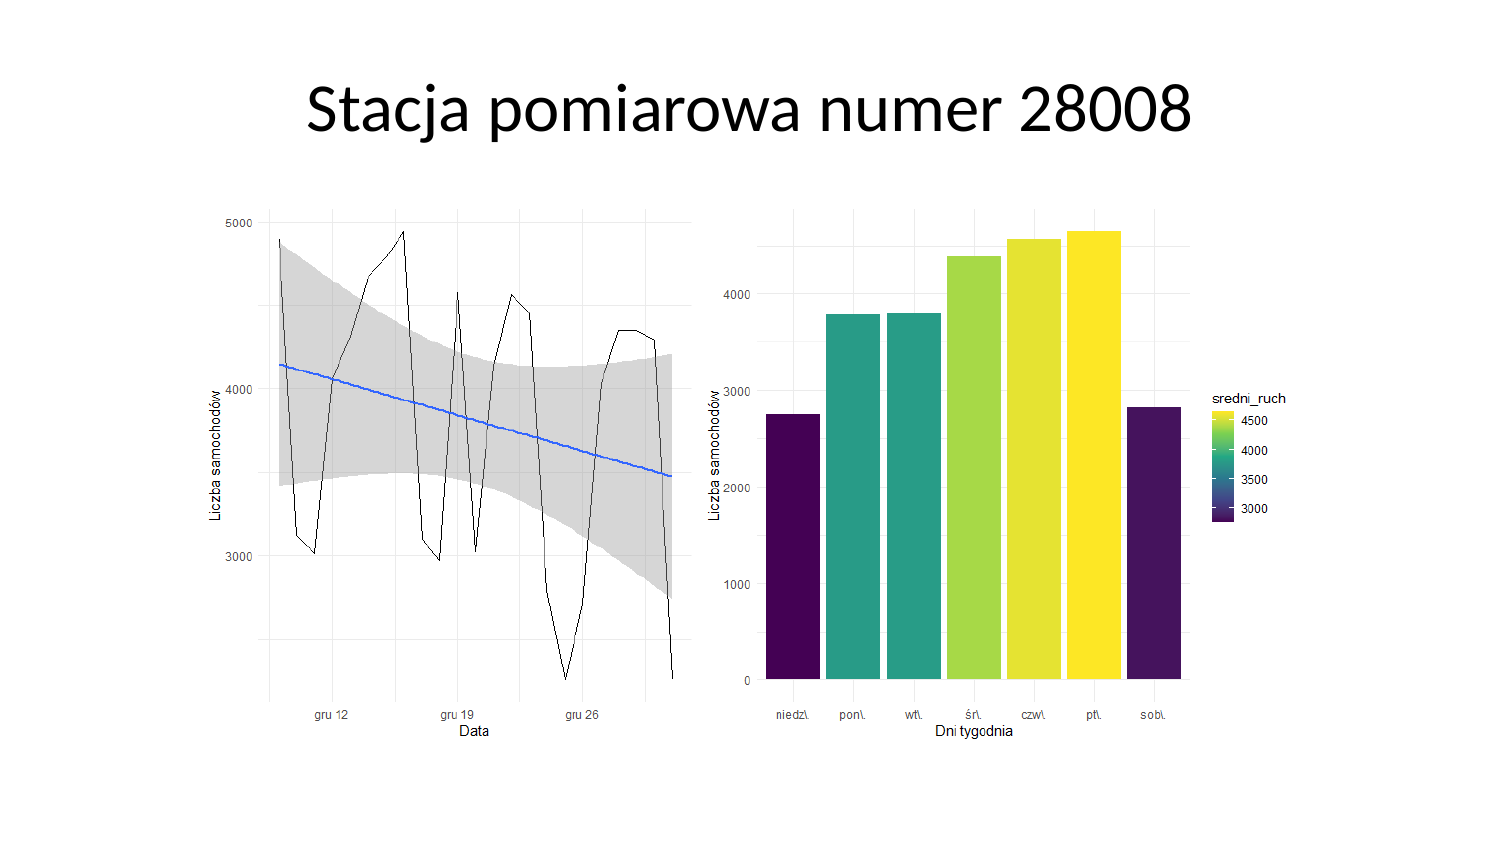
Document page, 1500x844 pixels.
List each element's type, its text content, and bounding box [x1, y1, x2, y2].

picture [193, 195, 1307, 753]
title Stacja pomiarowa numer 28008 [75, 33, 1425, 175]
